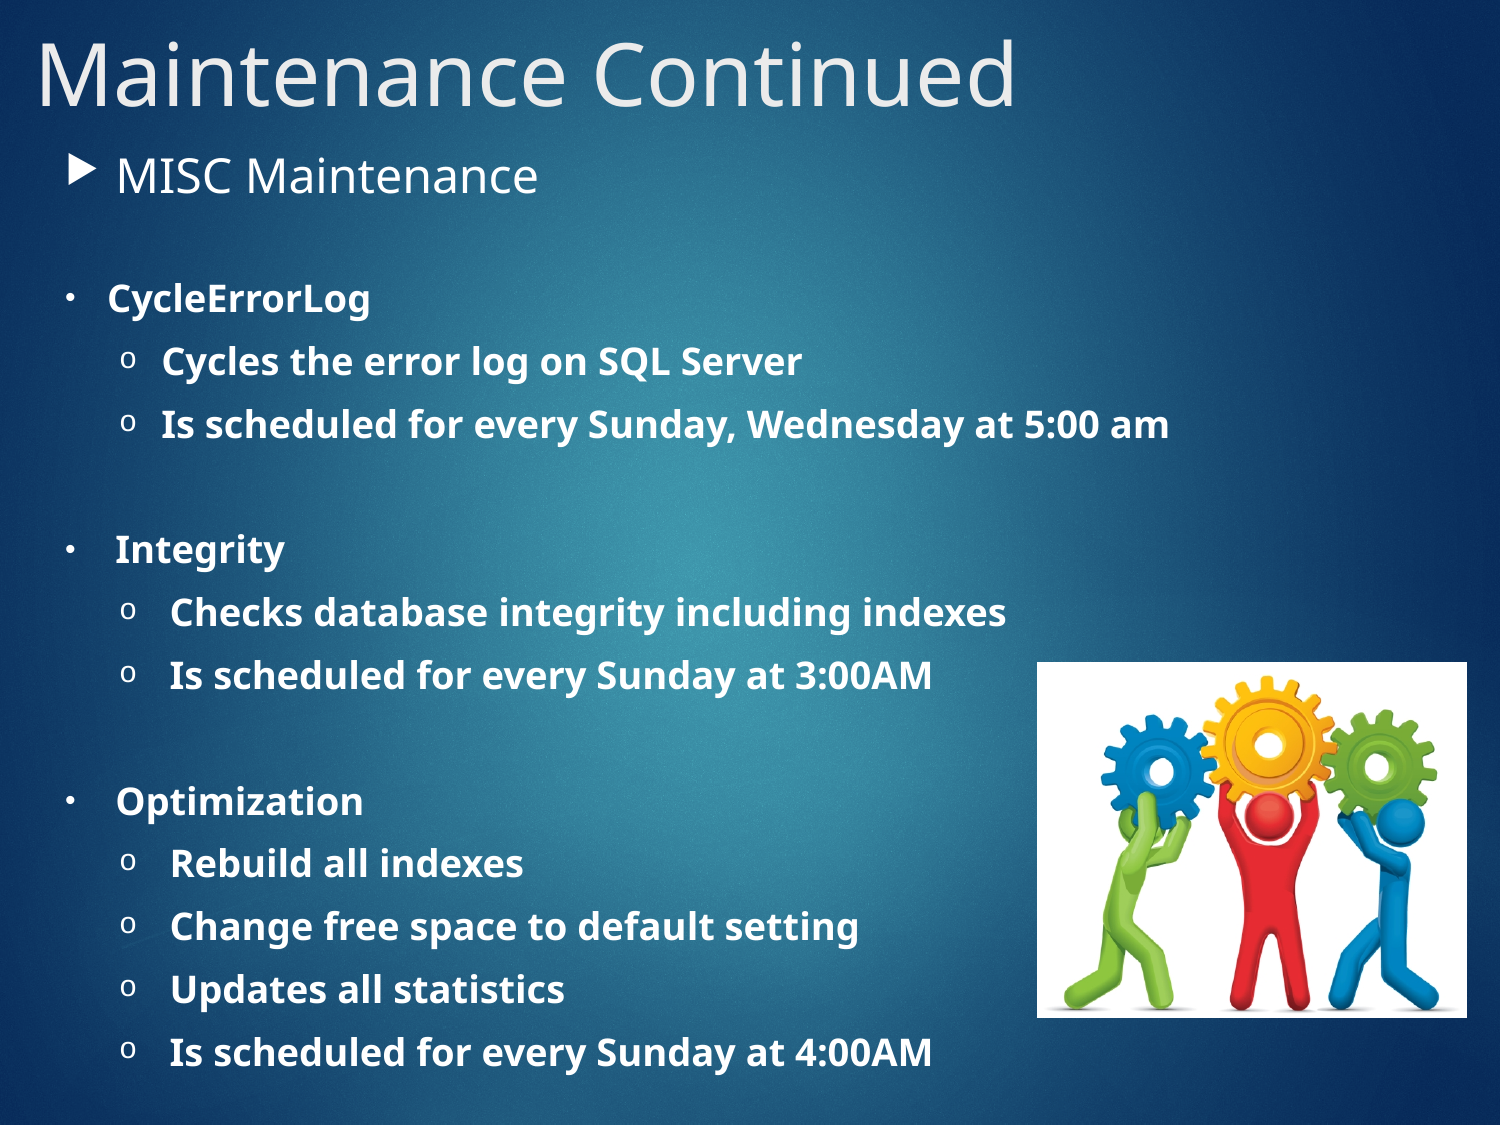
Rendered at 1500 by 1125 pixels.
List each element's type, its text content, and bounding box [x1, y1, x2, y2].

picture [1037, 661, 1467, 1018]
list MISC Maintenance CycleErrorLog Cycles the error log on SQL Server Is scheduled for every Sunday, Wednesday at 5:00 am Integrity Checks database integrity including indexes Is scheduled for every Sunday at 3:00AM Optimization Rebuild all indexes Change free space to default setting Updates all statistics Is scheduled for every Sunday at 4:00AM [50, 137, 1413, 1088]
title Maintenance Continued [19, 11, 1178, 138]
